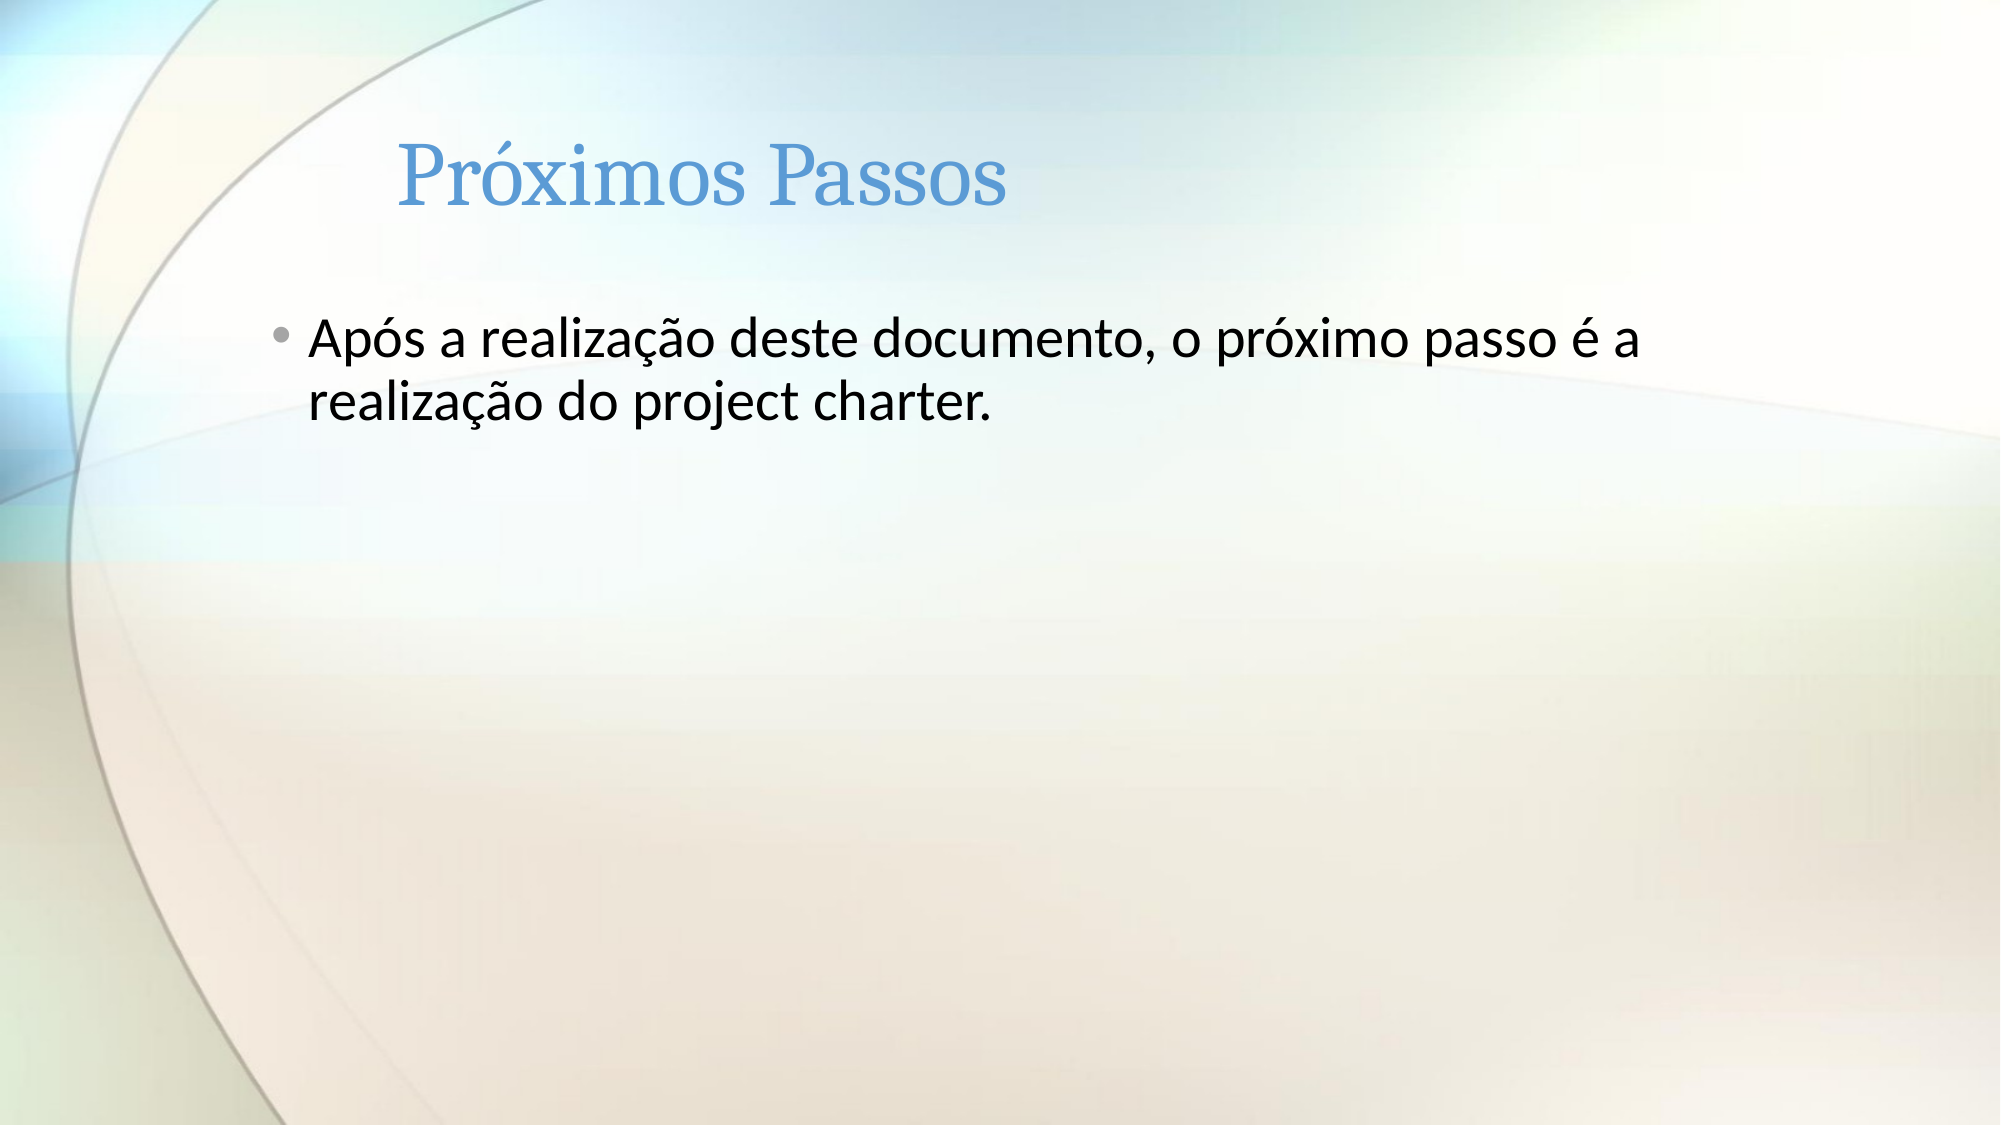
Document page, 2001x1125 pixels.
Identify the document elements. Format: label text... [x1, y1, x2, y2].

list Após a realização deste documento, o próximo passo é a realização do project charter. [256, 299, 1863, 1014]
title Próximos Passos [381, 59, 1863, 278]
picture [0, 0, 2001, 1125]
